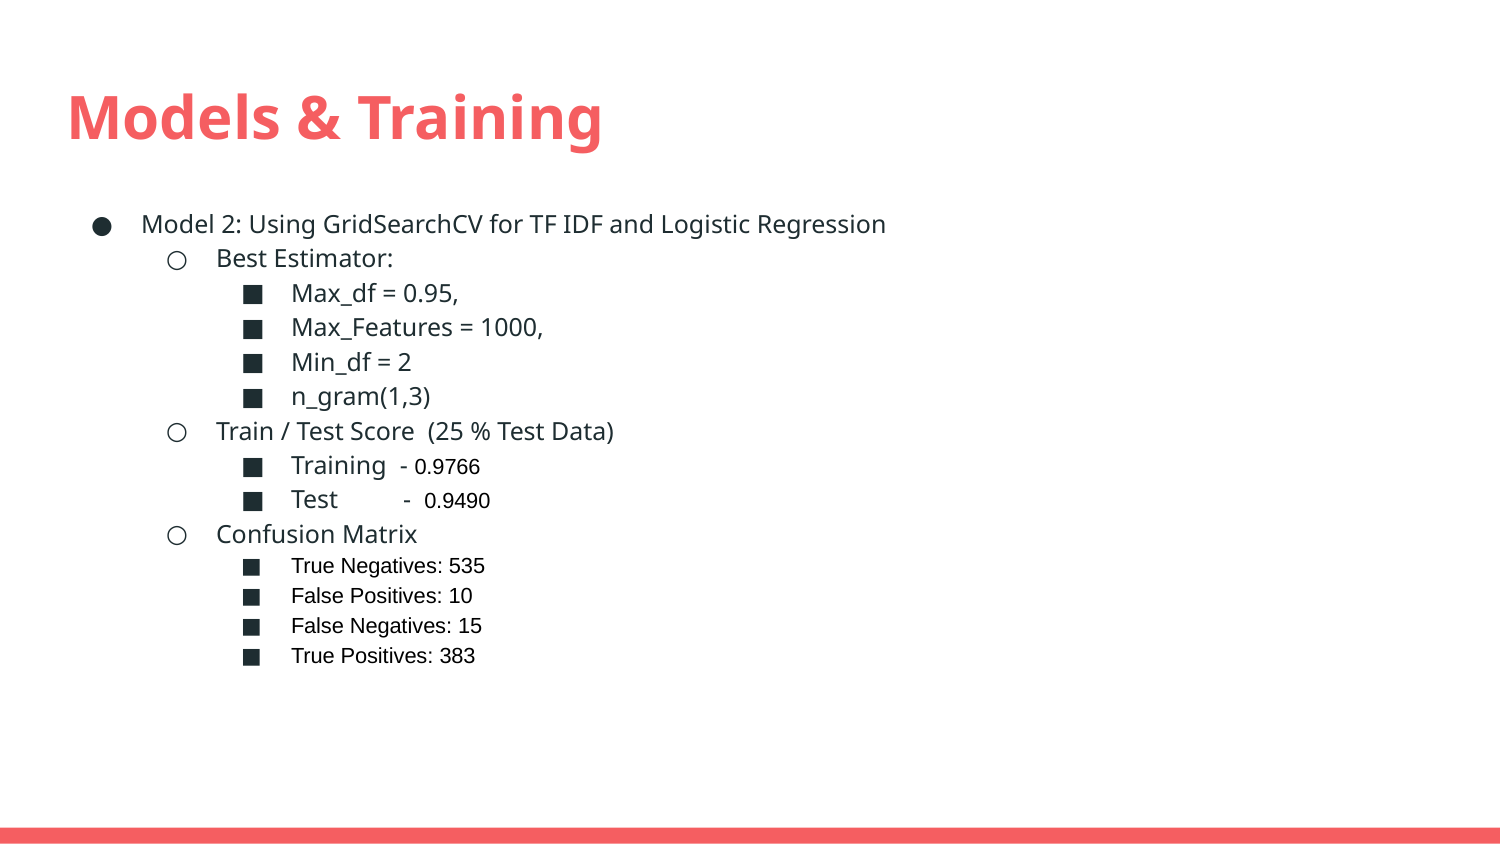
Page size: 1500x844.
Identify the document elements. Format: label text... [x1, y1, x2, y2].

title Models & Training [51, 64, 1449, 167]
list Model 2: Using GridSearchCV for TF IDF and Logistic Regression Best Estimator: Max_df = 0.95, Max_Features = 1000, Min_df = 2 n_gram(1,3) Train / Test Score (25 % Test Data) Training - 0.9766 Test - 0.9490 Confusion Matrix True Negatives: 535 False Positives: 10 False Negatives: 15 True Positives: 383 [51, 189, 1449, 750]
